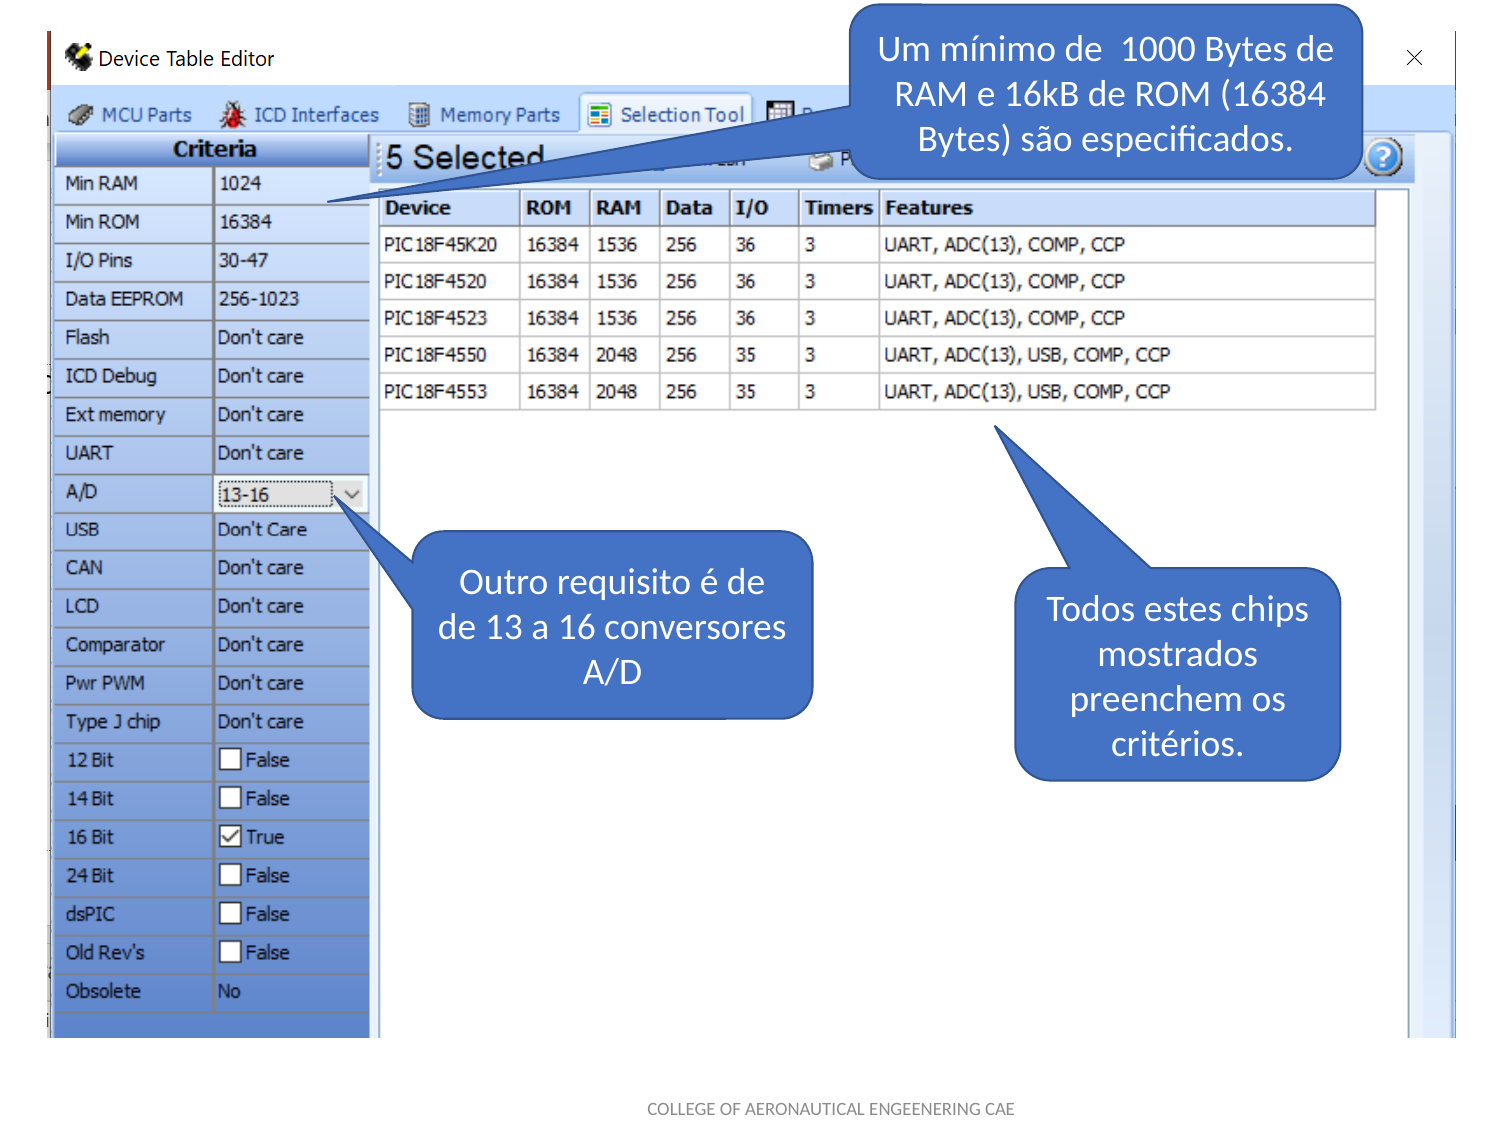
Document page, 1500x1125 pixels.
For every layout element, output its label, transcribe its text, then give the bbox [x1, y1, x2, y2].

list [47, 31, 1456, 1038]
text_box Um mínimo de 1000 Bytes de RAM e 16kB de ROM (16384 Bytes) são especificados. [849, 3, 1364, 31]
footer COLLEGE OF AERONAUTICAL ENGEENERING CAE [487, 1077, 1175, 1125]
